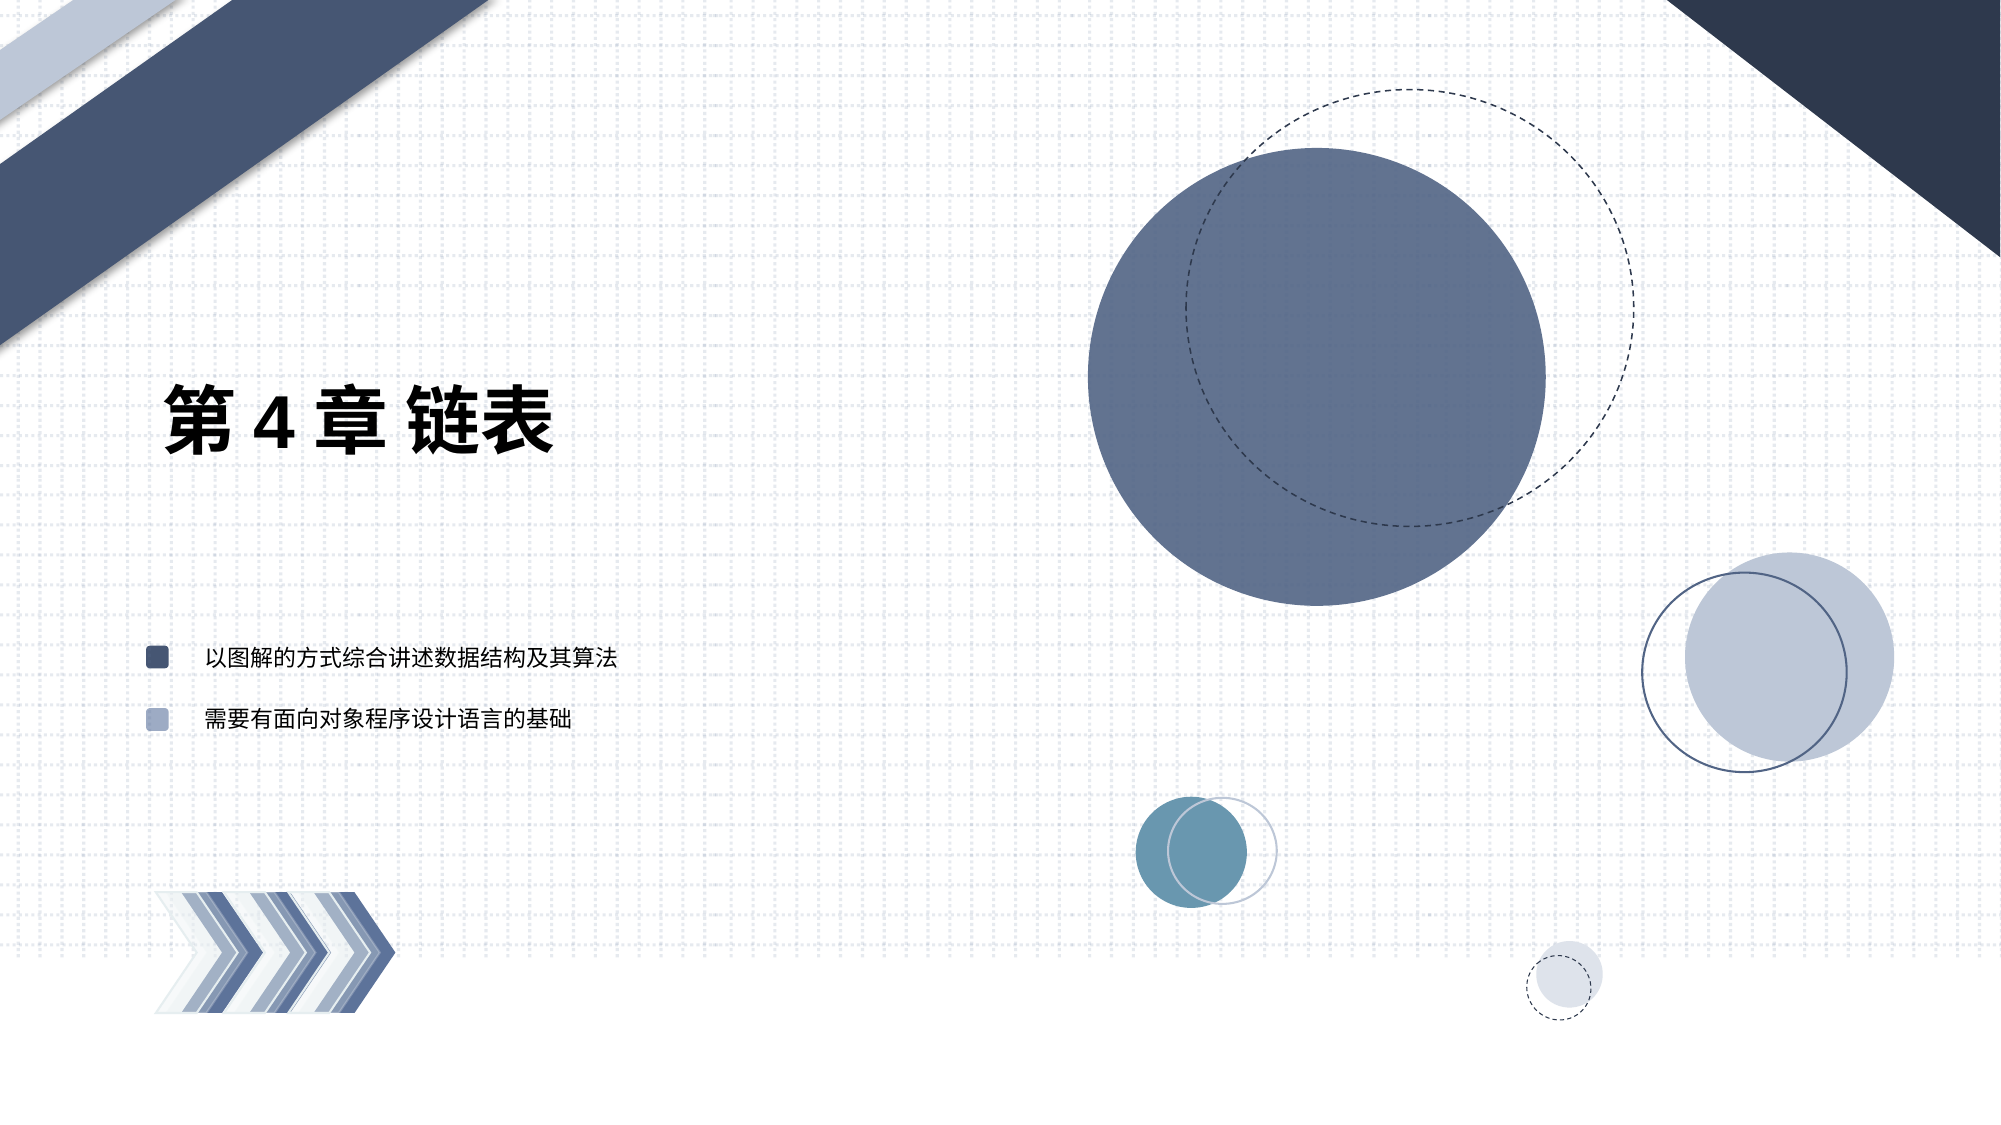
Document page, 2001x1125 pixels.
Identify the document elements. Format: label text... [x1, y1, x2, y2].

list 需要有面向对象程序设计语言的基础 [189, 689, 960, 751]
list 以图解的方式综合讲述数据结构及其算法 [189, 628, 960, 689]
title 第4章 链表 [146, 354, 1143, 495]
